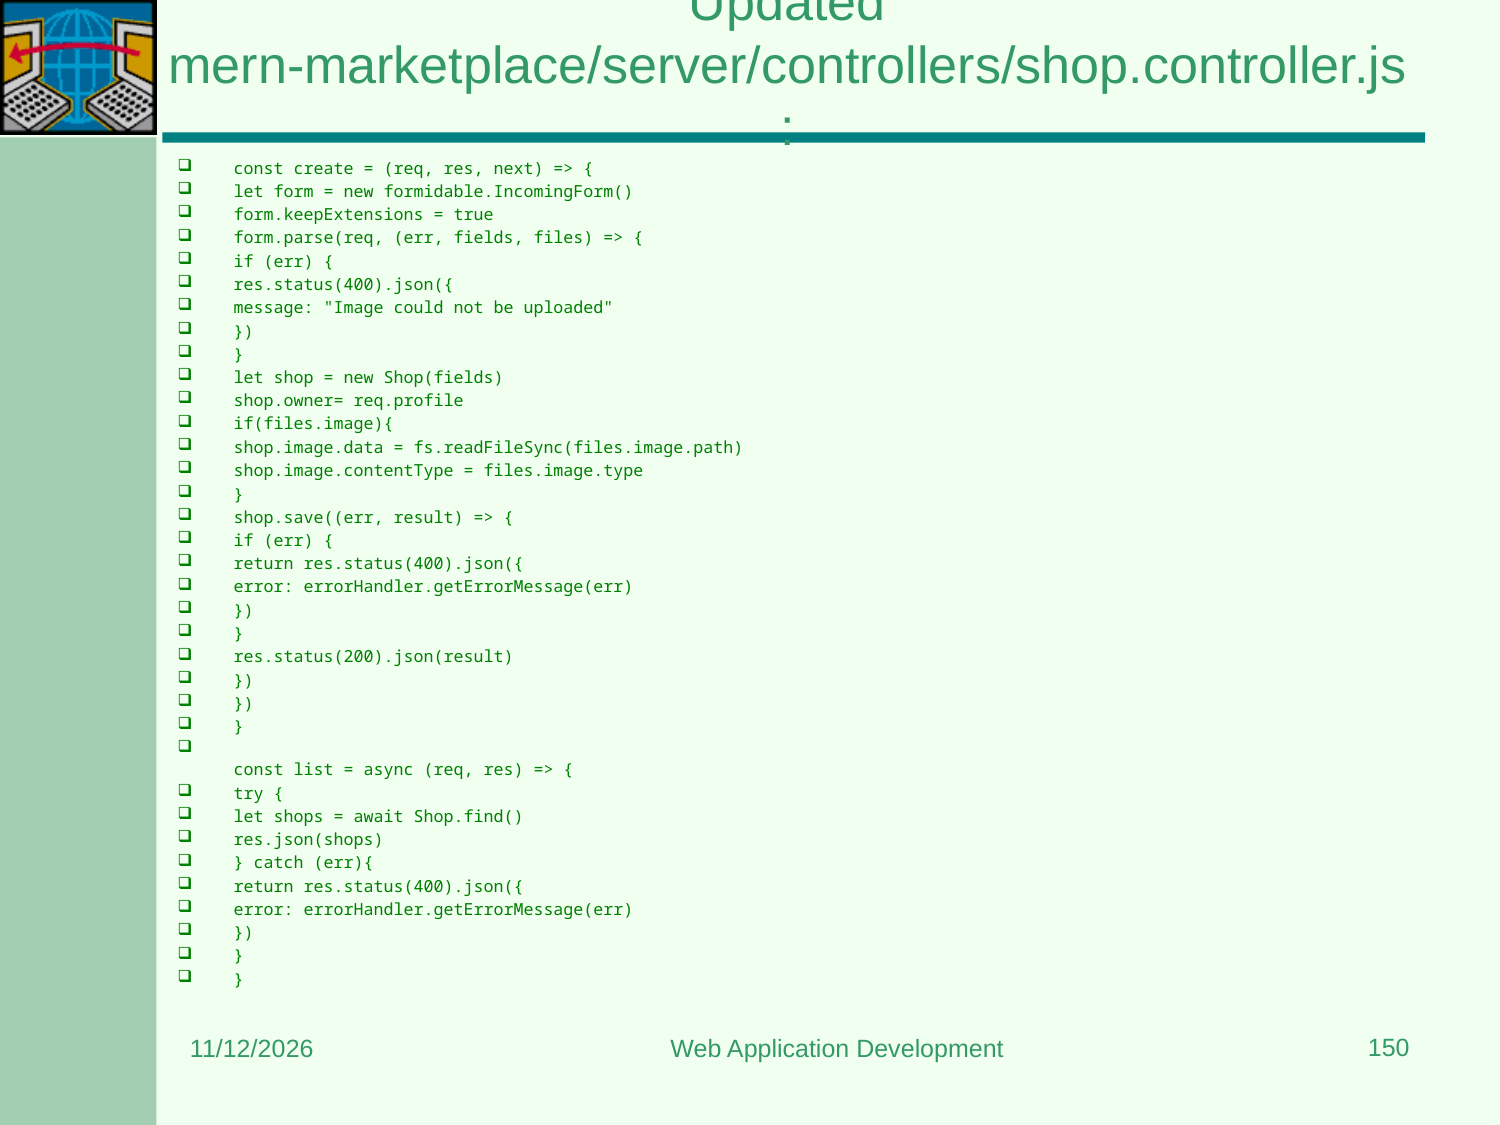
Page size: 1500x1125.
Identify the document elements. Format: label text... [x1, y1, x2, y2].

slide_number 150 [1237, 1024, 1426, 1103]
list const create = (req, res, next) => { let form = new formidable.IncomingForm() form.keepExtensions = true form.parse(req, (err, fields, files) => { if (err) { res.status(400).json({ message: "Image could not be uploaded" }) } let shop = new Shop(fields) shop.owner= req.profile if(files.image){ shop.image.data = fs.readFileSync(files.image.path) shop.image.contentType = files.image.type } shop.save((err, result) => { if (err) { return res.status(400).json({ error: errorHandler.getErrorMessage(err) }) } res.status(200).json(result) }) }) } const list = async (req, res) => { try { let shops = await Shop.find() res.json(shops) } catch (err){ return res.status(400).json({ error: errorHandler.getErrorMessage(err) }) } } [162, 149, 1488, 1013]
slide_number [174, 1024, 438, 1104]
picture [0, 0, 157, 135]
title Updated mern-marketplace/server/controllers/shop.controller.js: [150, 0, 1425, 125]
footer Web Application Development [462, 1024, 1213, 1104]
